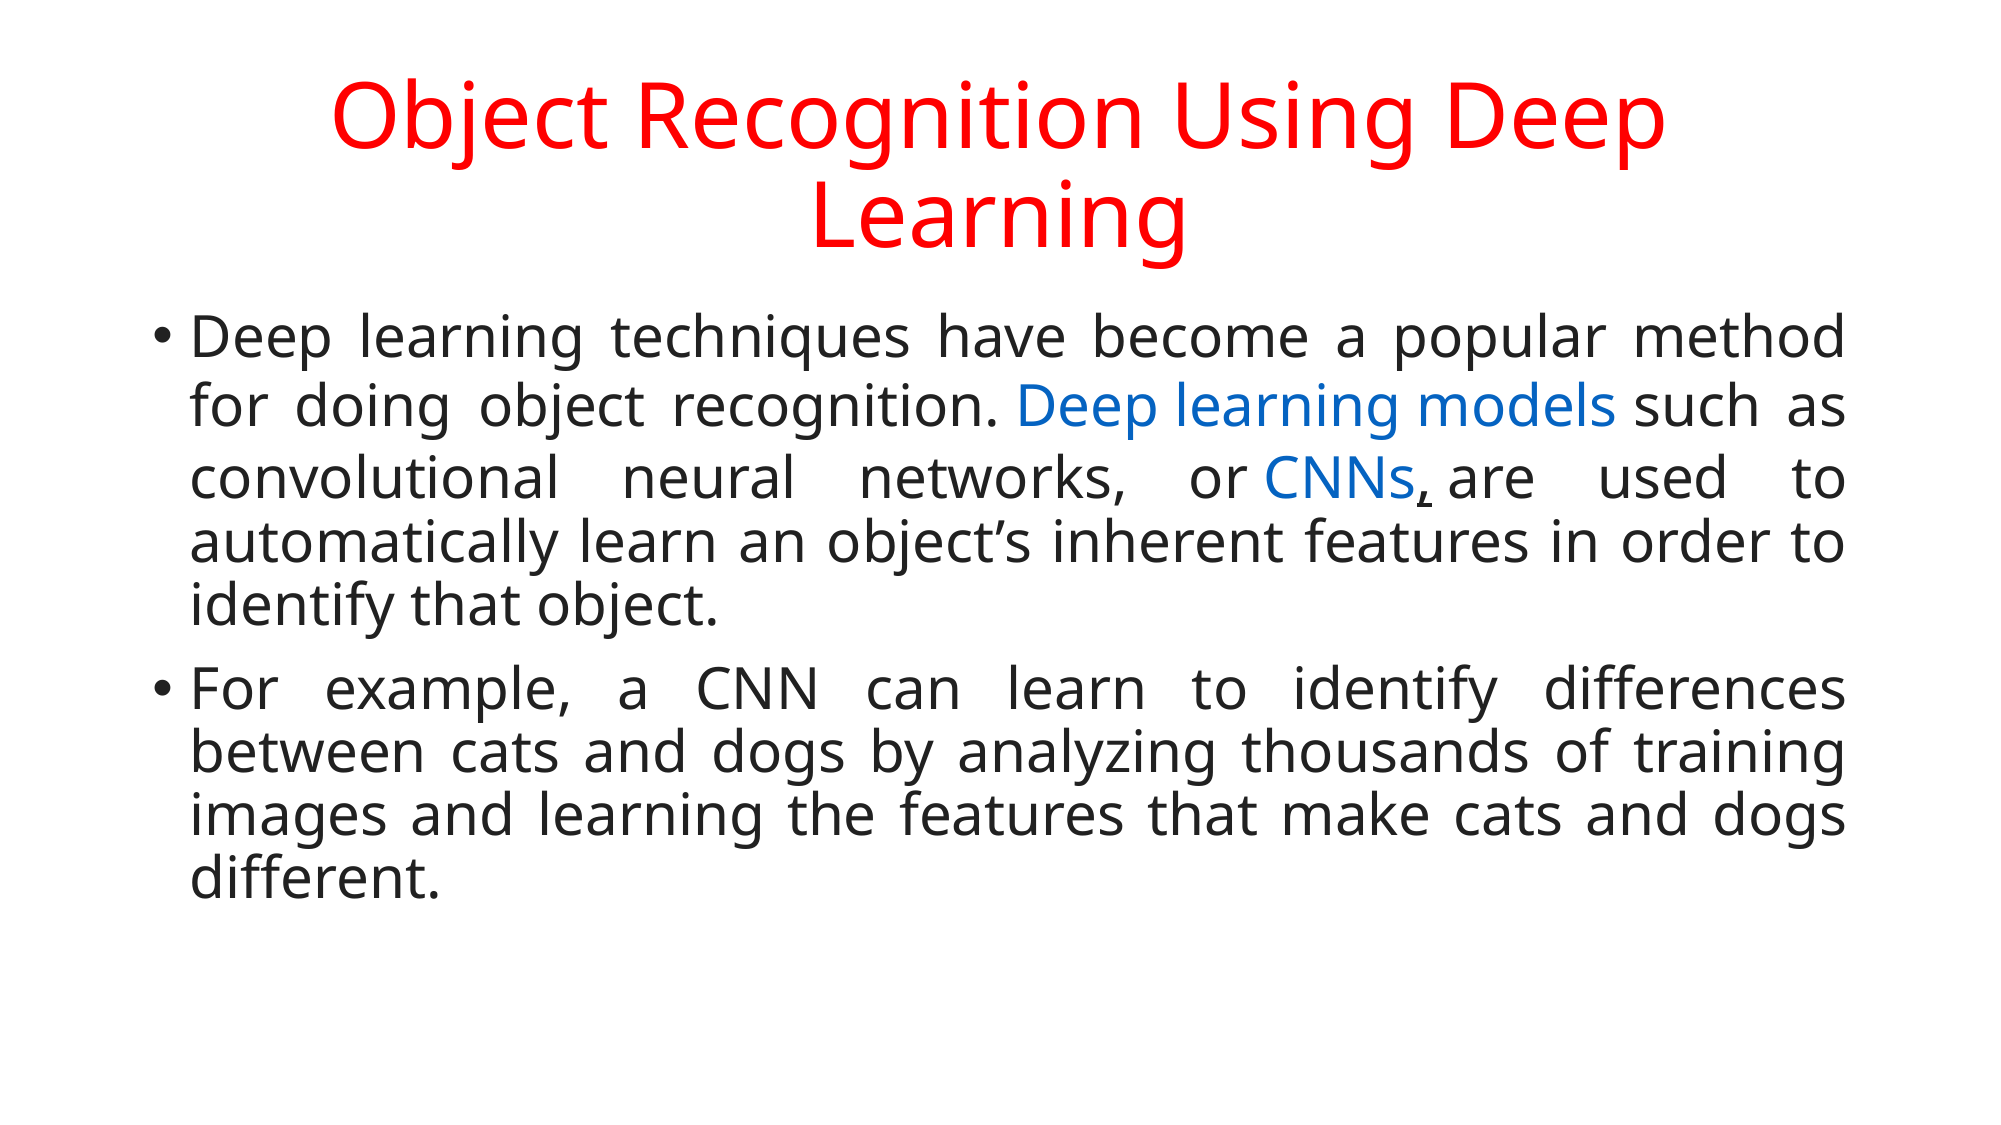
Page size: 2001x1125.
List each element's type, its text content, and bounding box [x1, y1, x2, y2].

title Object Recognition Using Deep Learning [137, 59, 1863, 278]
list Deep learning techniques have become a popular method for doing object recognition. Deep learning models such as convolutional neural networks, or CNNs, are used to automatically learn an object’s inherent features in order to identify that object. For example, a CNN can learn to identify differences between cats and dogs by analyzing thousands of training images and learning the features that make cats and dogs different. [137, 299, 1863, 1014]
